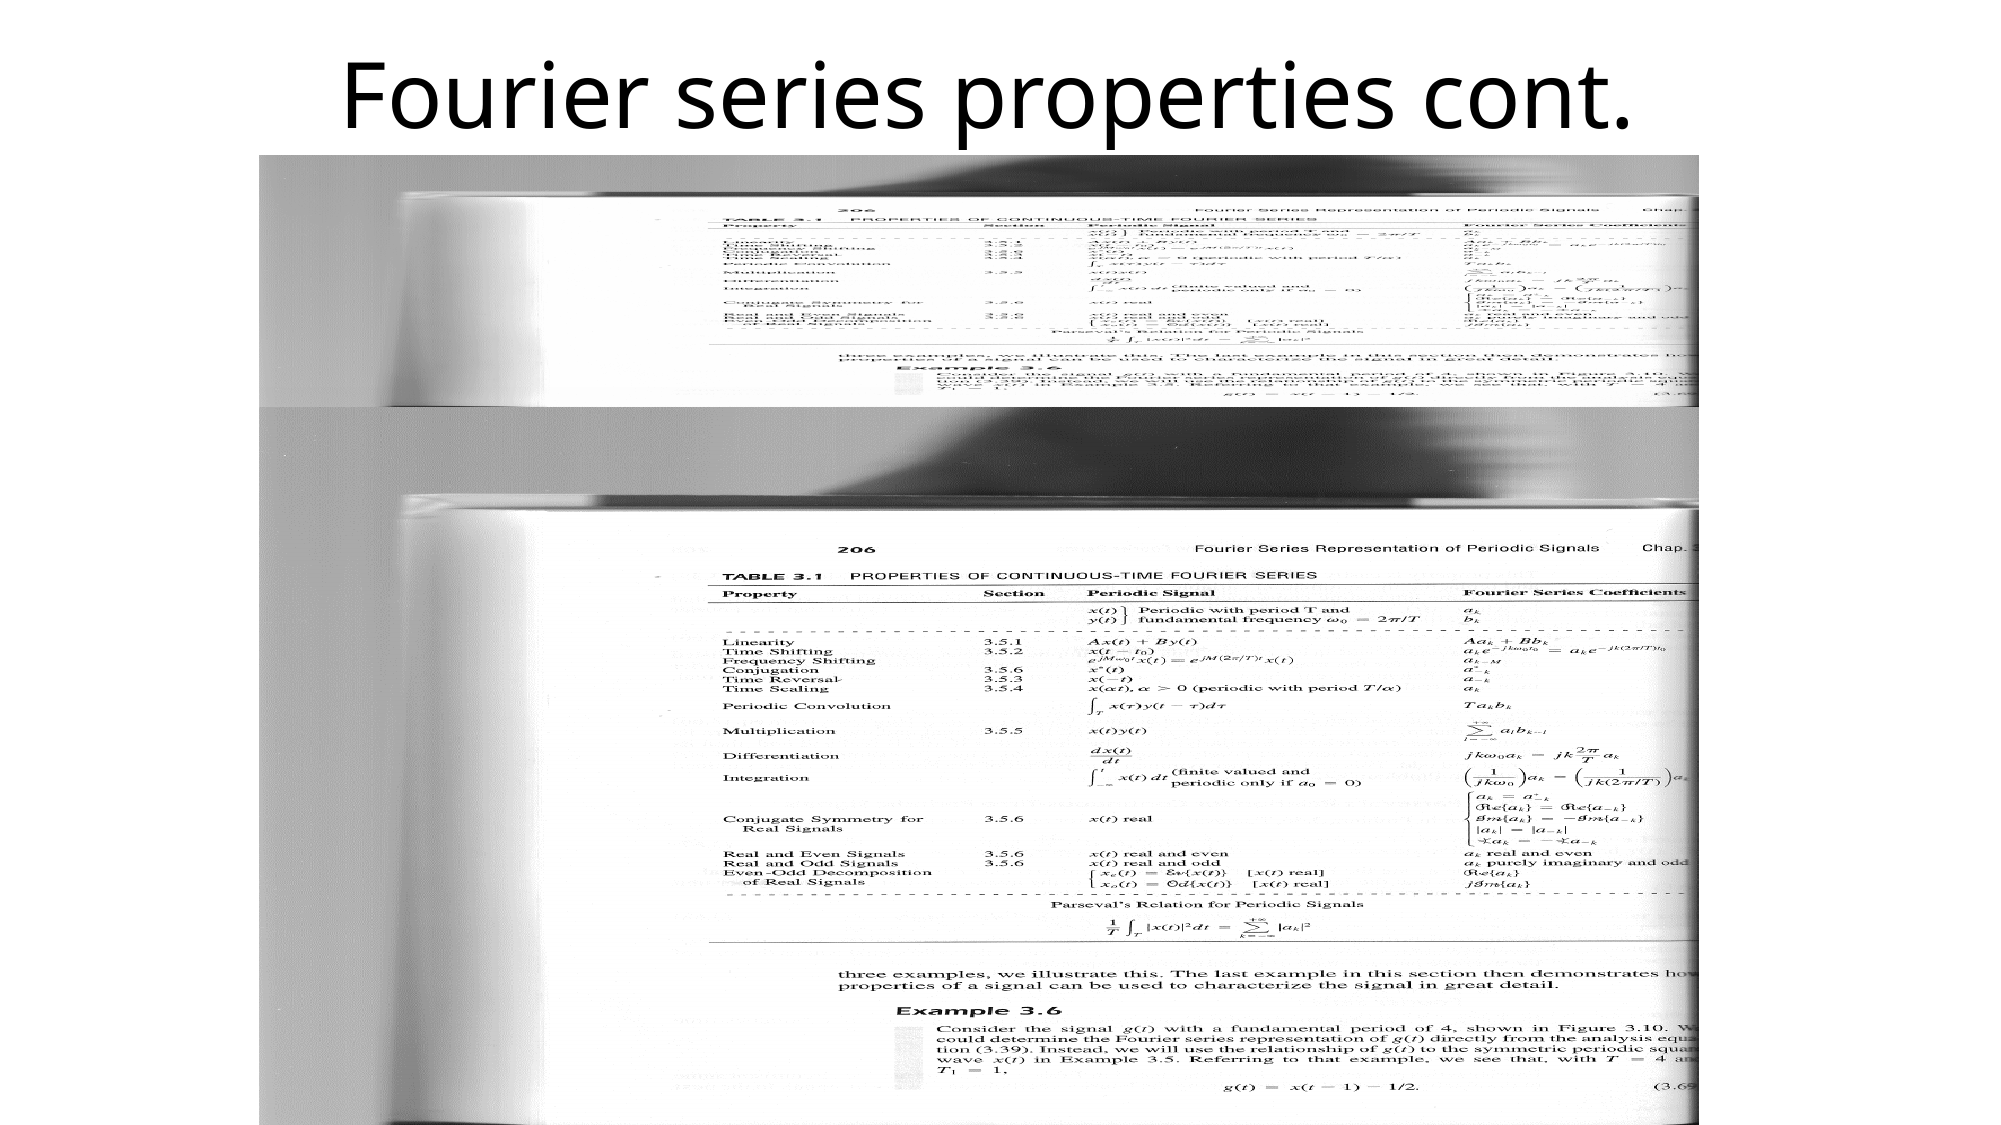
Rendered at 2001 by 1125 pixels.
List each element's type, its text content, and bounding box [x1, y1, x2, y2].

picture [259, 155, 1699, 1125]
title Fourier series properties cont. [324, 5, 1675, 155]
